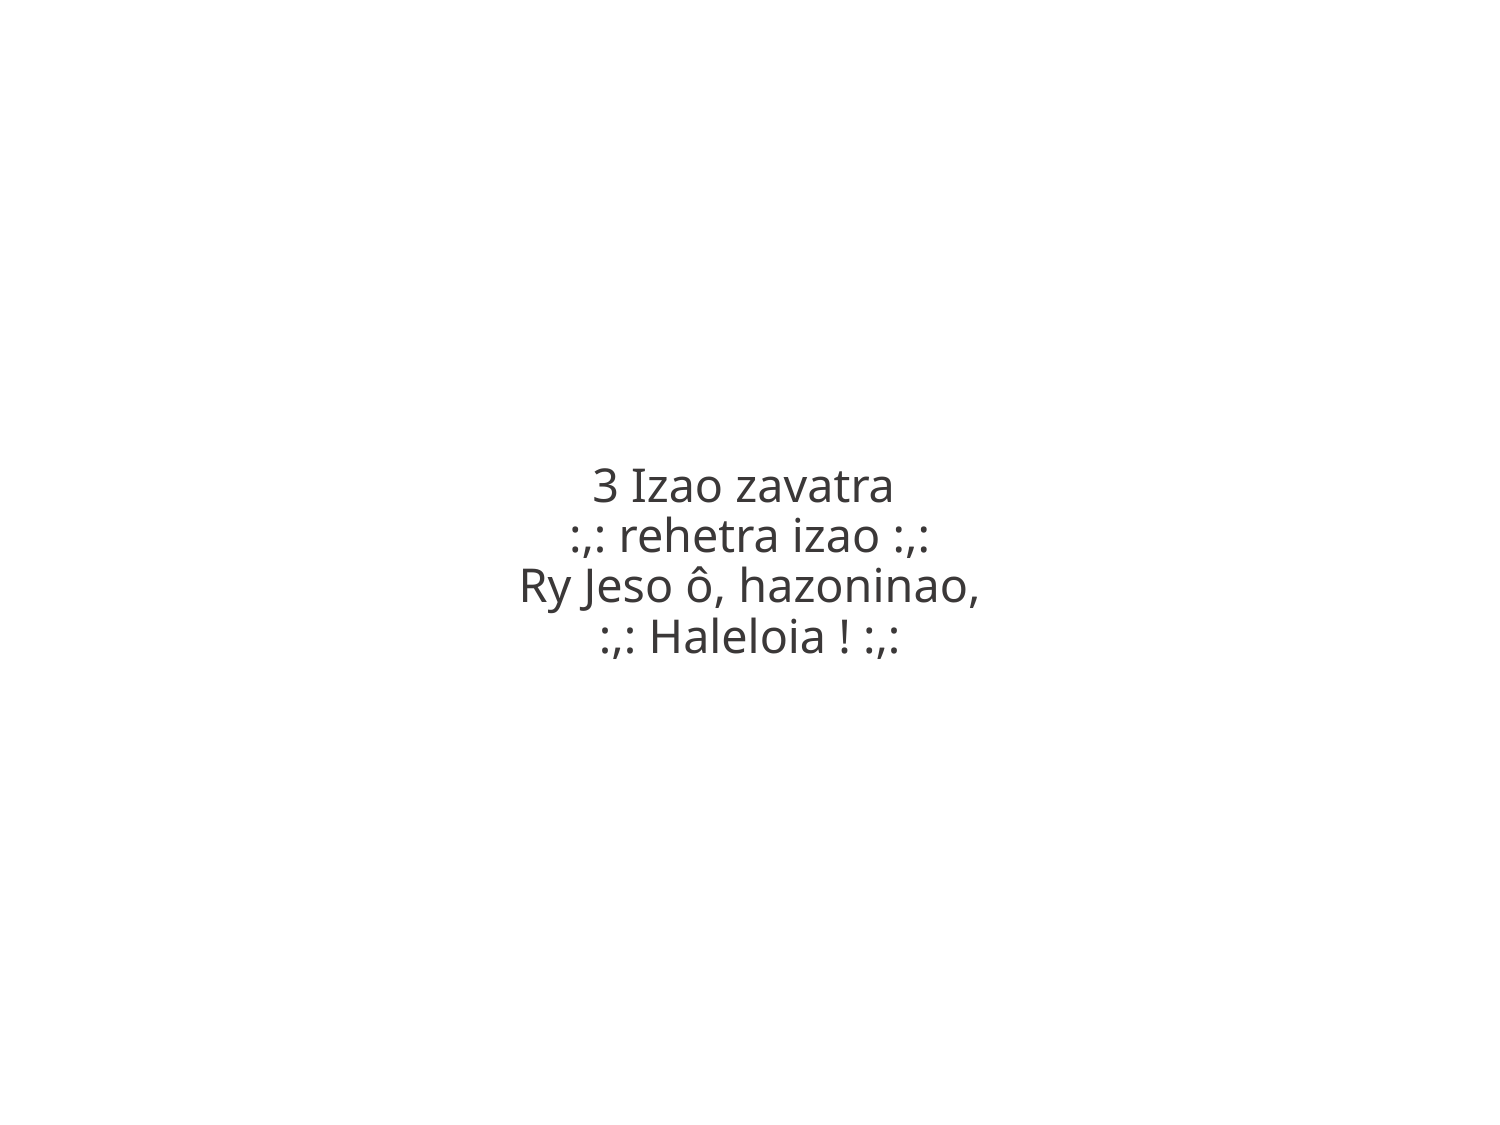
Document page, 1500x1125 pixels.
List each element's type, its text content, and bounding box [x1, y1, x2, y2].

title 3 Izao zavatra :,: rehetra izao :,: Ry Jeso ô, hazoninao, :,: Haleloia ! :,: [103, 453, 1397, 672]
